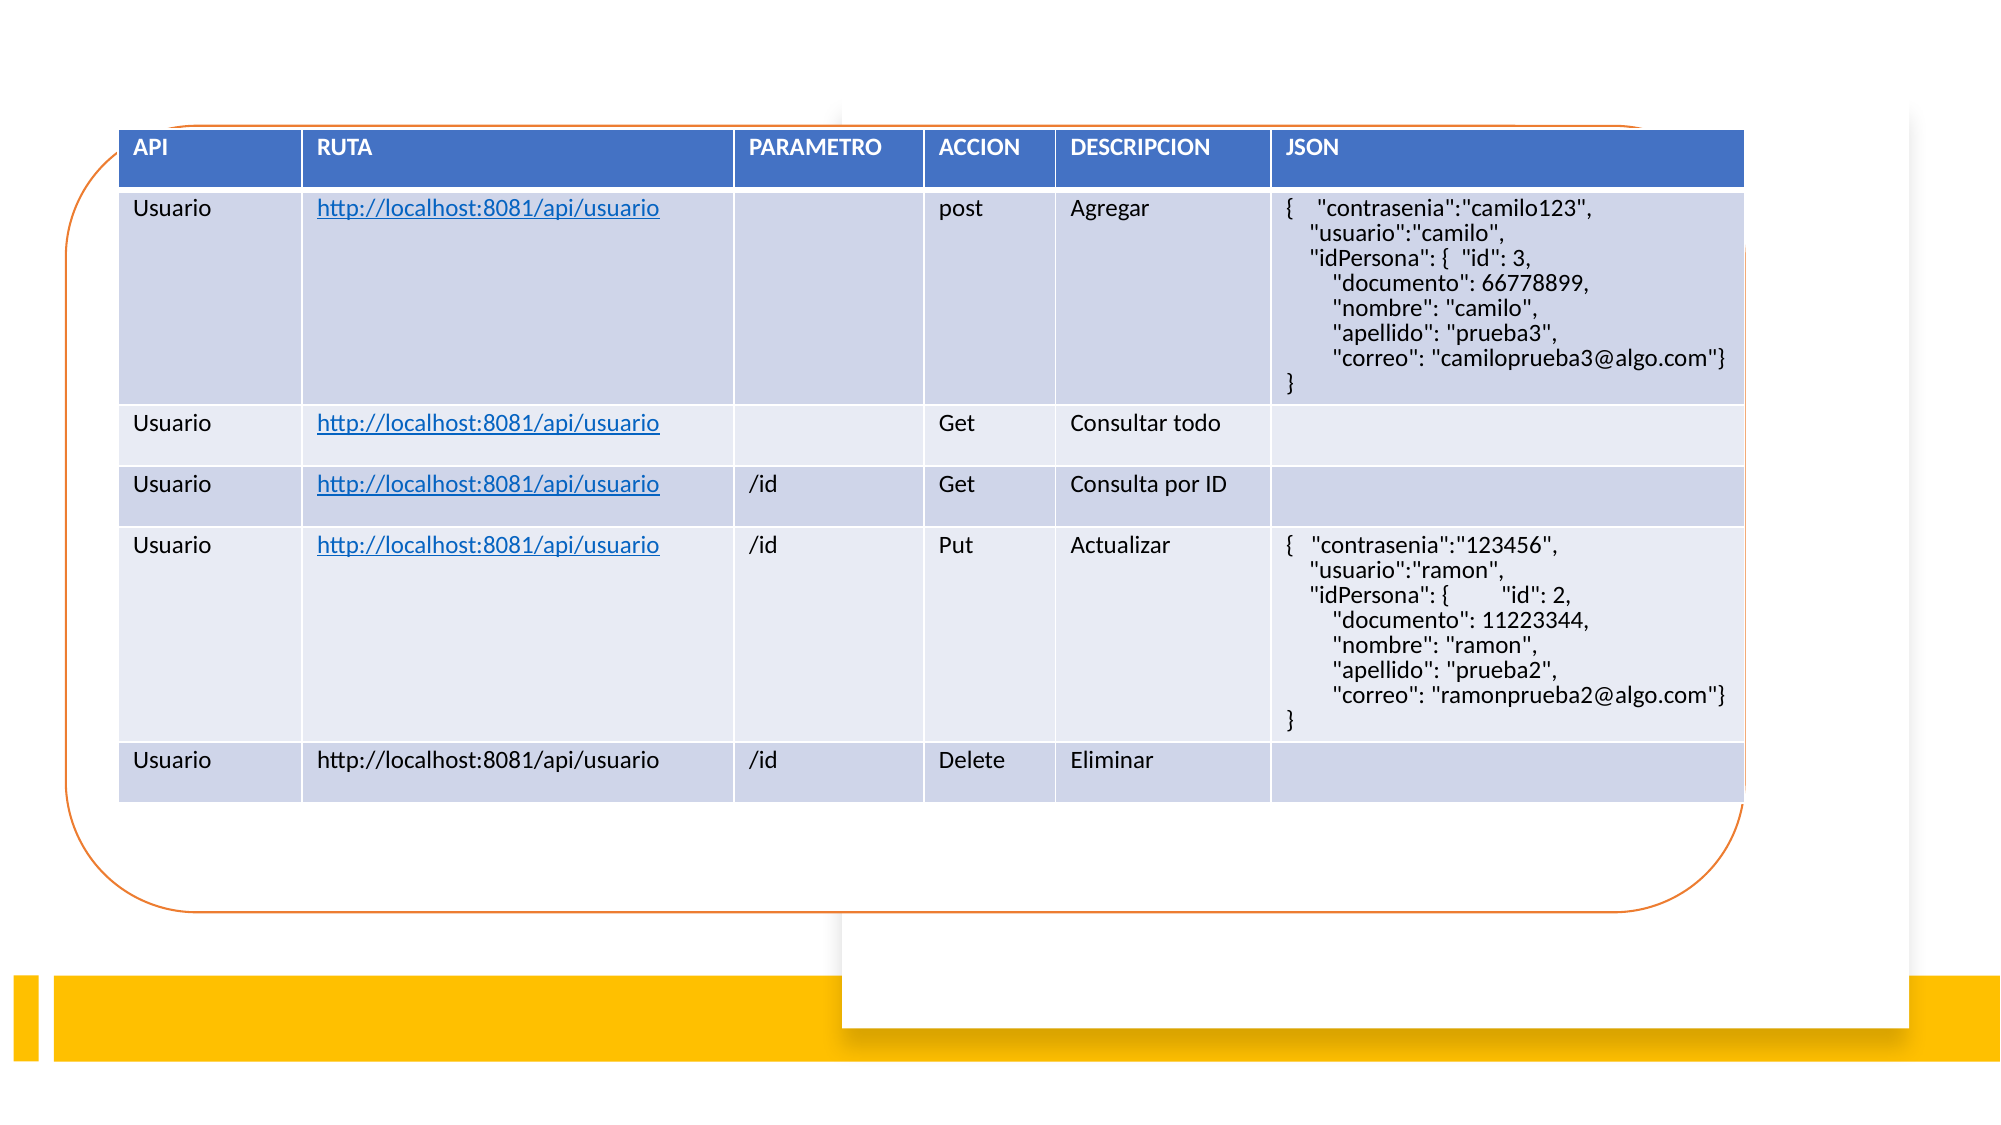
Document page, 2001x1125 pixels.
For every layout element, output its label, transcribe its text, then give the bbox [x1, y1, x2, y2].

table_cell post [925, 193, 1055, 404]
table_cell http://localhost:8081/api/usuario [303, 467, 733, 526]
table_cell Usuario [119, 743, 301, 802]
table_cell Usuario [119, 467, 301, 526]
table_cell http://localhost:8081/api/usuario [303, 406, 733, 465]
table_cell Get [925, 467, 1055, 526]
table_header RUTA [303, 130, 733, 187]
table_header JSON [1272, 130, 1744, 187]
table_header PARAMETRO [735, 130, 923, 187]
table_cell [1272, 467, 1744, 526]
table_cell { "contrasenia":"camilo123", "usuario":"camilo", "idPersona": { "id": 3, "documento": 66778899, "nombre": "camilo", "apellido": "prueba3", "correo": "camiloprueba3@algo.com"} } [1272, 193, 1744, 404]
table_cell Delete [925, 743, 1055, 802]
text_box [13, 975, 2000, 1062]
table_cell http://localhost:8081/api/usuario [303, 743, 733, 802]
table_cell http://localhost:8081/api/usuario [303, 193, 733, 404]
table_cell Eliminar [1056, 743, 1270, 802]
table_cell Get [925, 406, 1055, 465]
table_cell [1272, 743, 1744, 802]
text_box [0, 0, 2000, 1125]
table_cell Put [925, 528, 1055, 741]
table_header API [119, 130, 301, 187]
table_cell Consulta por ID [1056, 467, 1270, 526]
table_cell Usuario [119, 193, 301, 404]
table_cell Usuario [119, 406, 301, 465]
table_cell /id [735, 467, 923, 526]
table_cell /id [735, 743, 923, 802]
table_cell http://localhost:8081/api/usuario [303, 528, 733, 741]
text_box [167, 124, 1643, 128]
table_cell Actualizar [1056, 528, 1270, 741]
table_cell /id [735, 528, 923, 741]
text_box [841, 95, 1910, 975]
table_header DESCRIPCION [1056, 130, 1270, 187]
table_cell [1272, 406, 1744, 465]
table_cell [735, 406, 923, 465]
table_cell Agregar [1056, 193, 1270, 404]
table_cell { "contrasenia":"123456", "usuario":"ramon", "idPersona": { "id": 2, "documento": 11223344, "nombre": "ramon", "apellido": "prueba2", "correo": "ramonprueba2@algo.com"} } [1272, 528, 1744, 741]
text_box [64, 151, 1744, 914]
table_cell [735, 193, 923, 404]
table_cell Usuario [119, 528, 301, 741]
table_cell Consultar todo [1056, 406, 1270, 465]
table_header ACCION [925, 130, 1055, 187]
